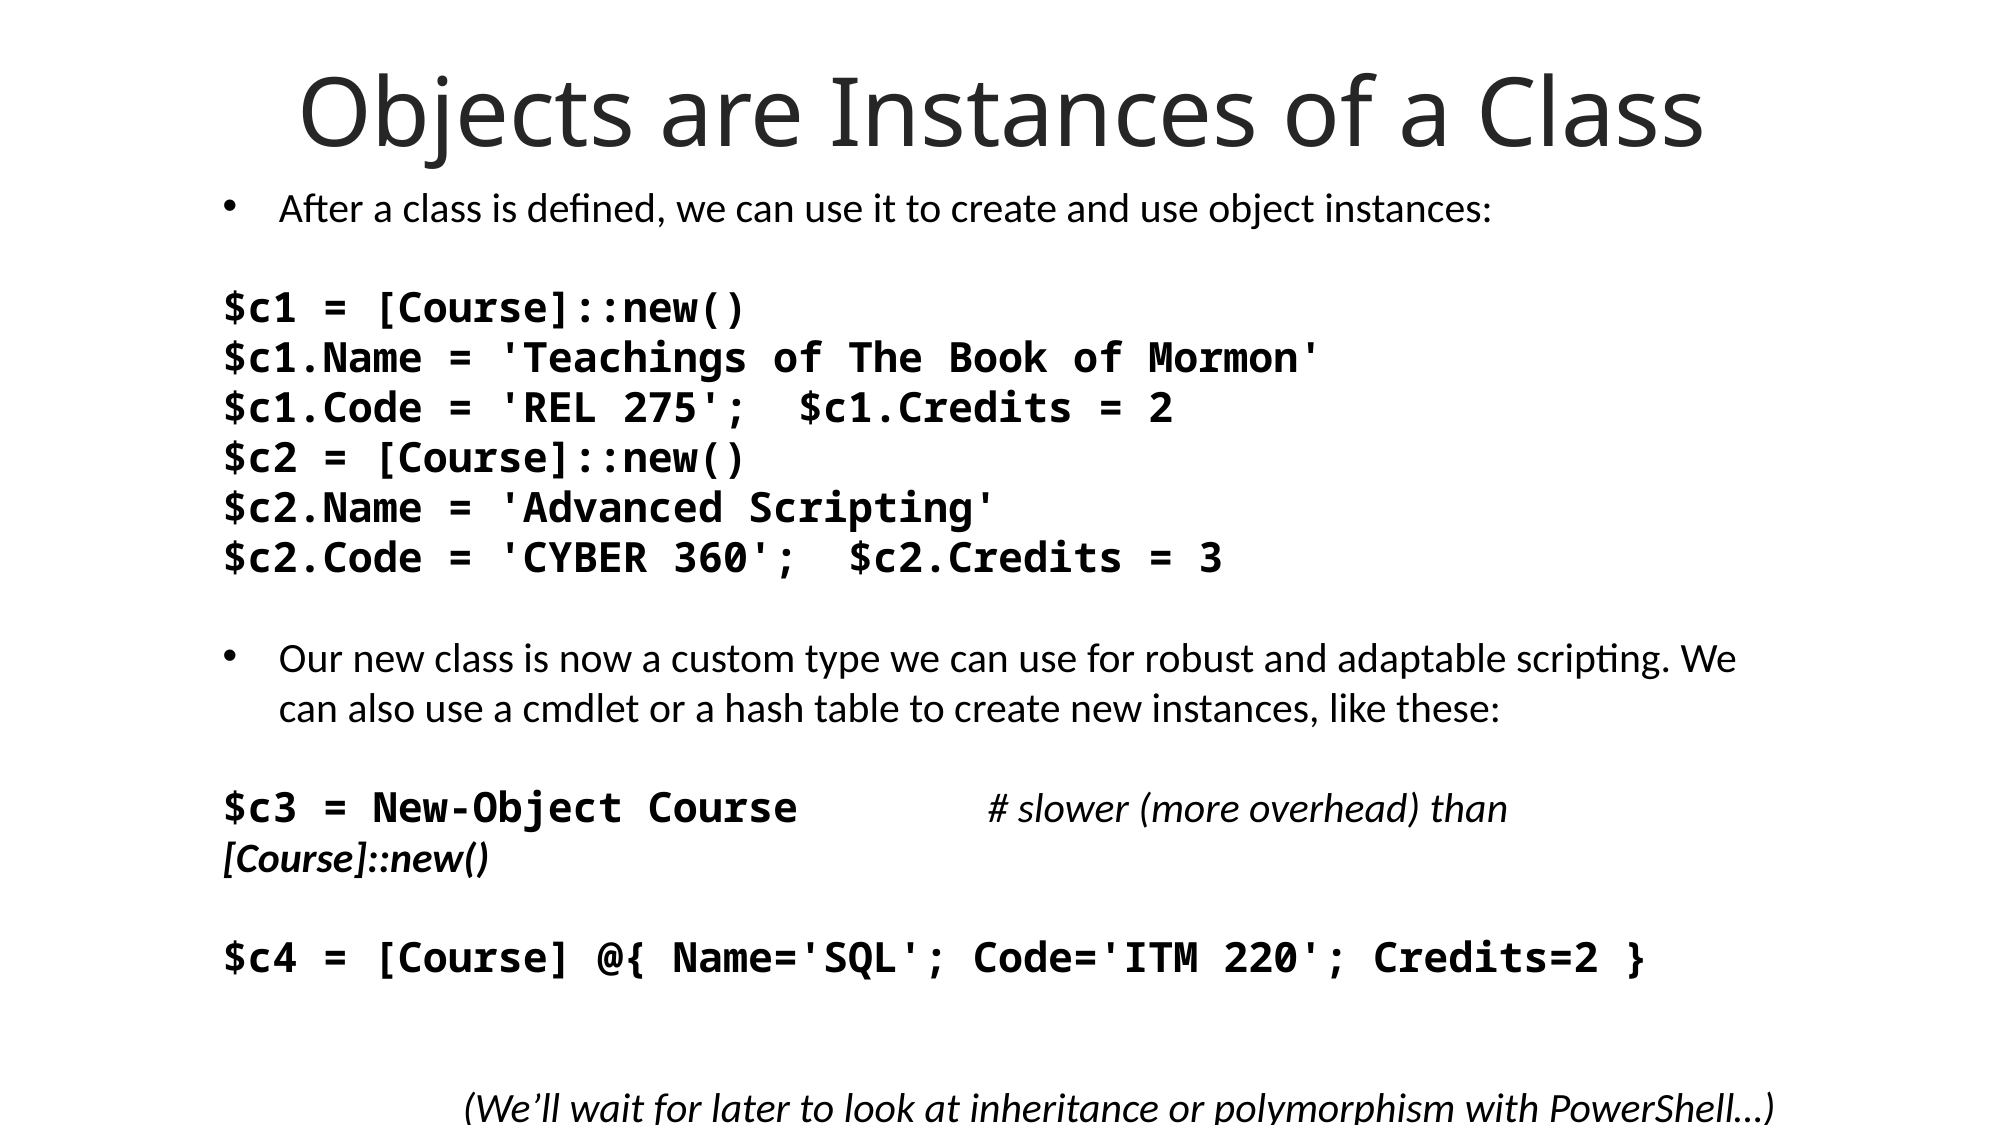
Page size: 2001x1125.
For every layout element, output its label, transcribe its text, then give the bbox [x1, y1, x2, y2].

list Objects are Instances of a Class [53, 55, 1952, 175]
text_box After a class is defined, we can use it to create and use object instances: $c1 = [Course]::new() $c1.Name = 'Teachings of The Book of Mormon' $c1.Code = 'REL 275'; $c1.Credits = 2 $c2 = [Course]::new() $c2.Name = 'Advanced Scripting' $c2.Code = 'CYBER 360'; $c2.Credits = 3 Our new class is now a custom type we can use for robust and adaptable scripting. We can also use a cmdlet or a hash table to create new instances, like these: $c3 = New-Object Course # slower (more overhead) than [Course]::new() $c4 = [Course] @{ Name='SQL'; Code='ITM 220'; Credits=2 } (We’ll wait for later to look at inheritance or polymorphism with PowerShell…) [207, 173, 1792, 1125]
